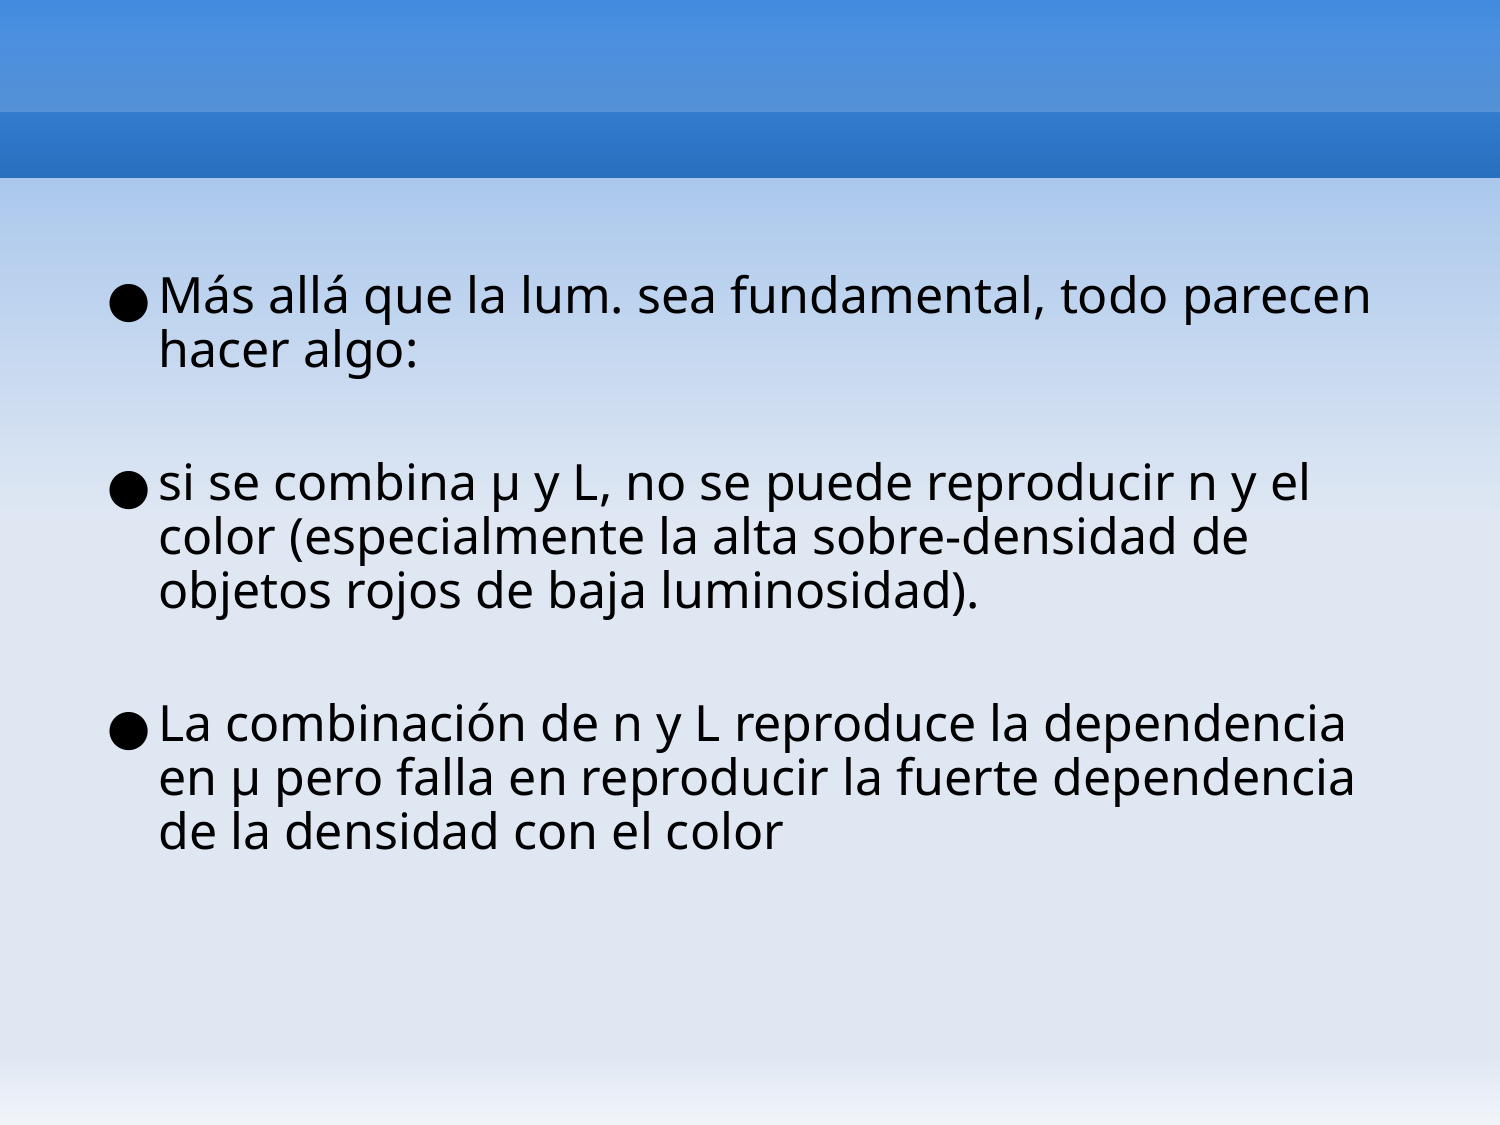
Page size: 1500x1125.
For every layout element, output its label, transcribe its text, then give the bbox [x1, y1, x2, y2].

list Más allá que la lum. sea fundamental, todo parecen hacer algo: si se combina μ y L, no se puede reproducir n y el color (especialmente la alta sobre-densidad de objetos rojos de baja luminosidad). La combinación de n y L reproduce la dependencia en μ pero falla en reproducir la fuerte dependencia de la densidad con el color [75, 262, 1425, 1005]
picture [0, 0, 1500, 1125]
